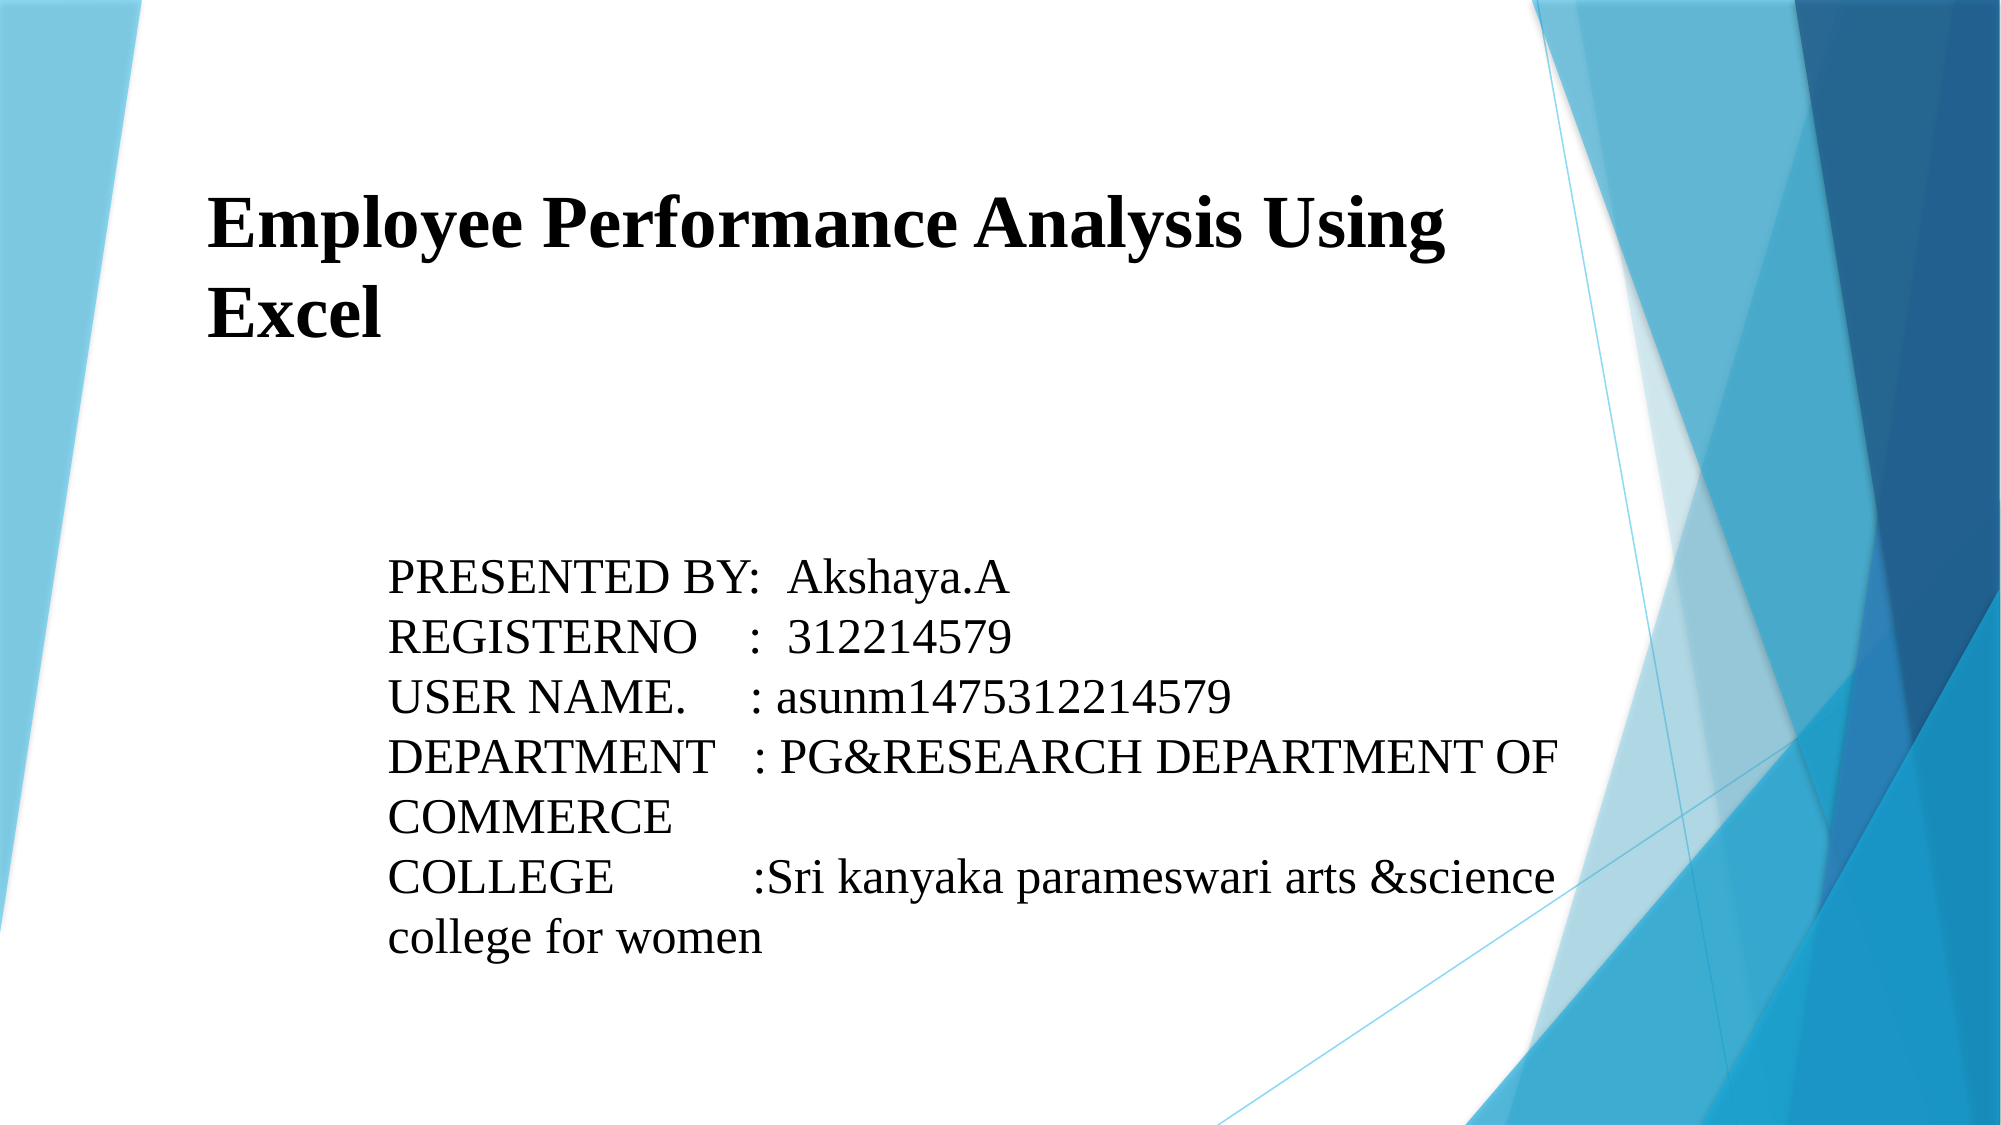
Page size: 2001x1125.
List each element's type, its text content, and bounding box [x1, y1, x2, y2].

text_box PRESENTED BY: Akshaya.A REGISTERNO : 312214579 USER NAME. : asunm1475312214579 DEPARTMENT : PG&RESEARCH DEPARTMENT OF COMMERCE COLLEGE :Sri kanyaka parameswari arts &science college for women [372, 535, 1623, 971]
title Employee Performance Analysis Using Excel [192, 90, 1467, 361]
